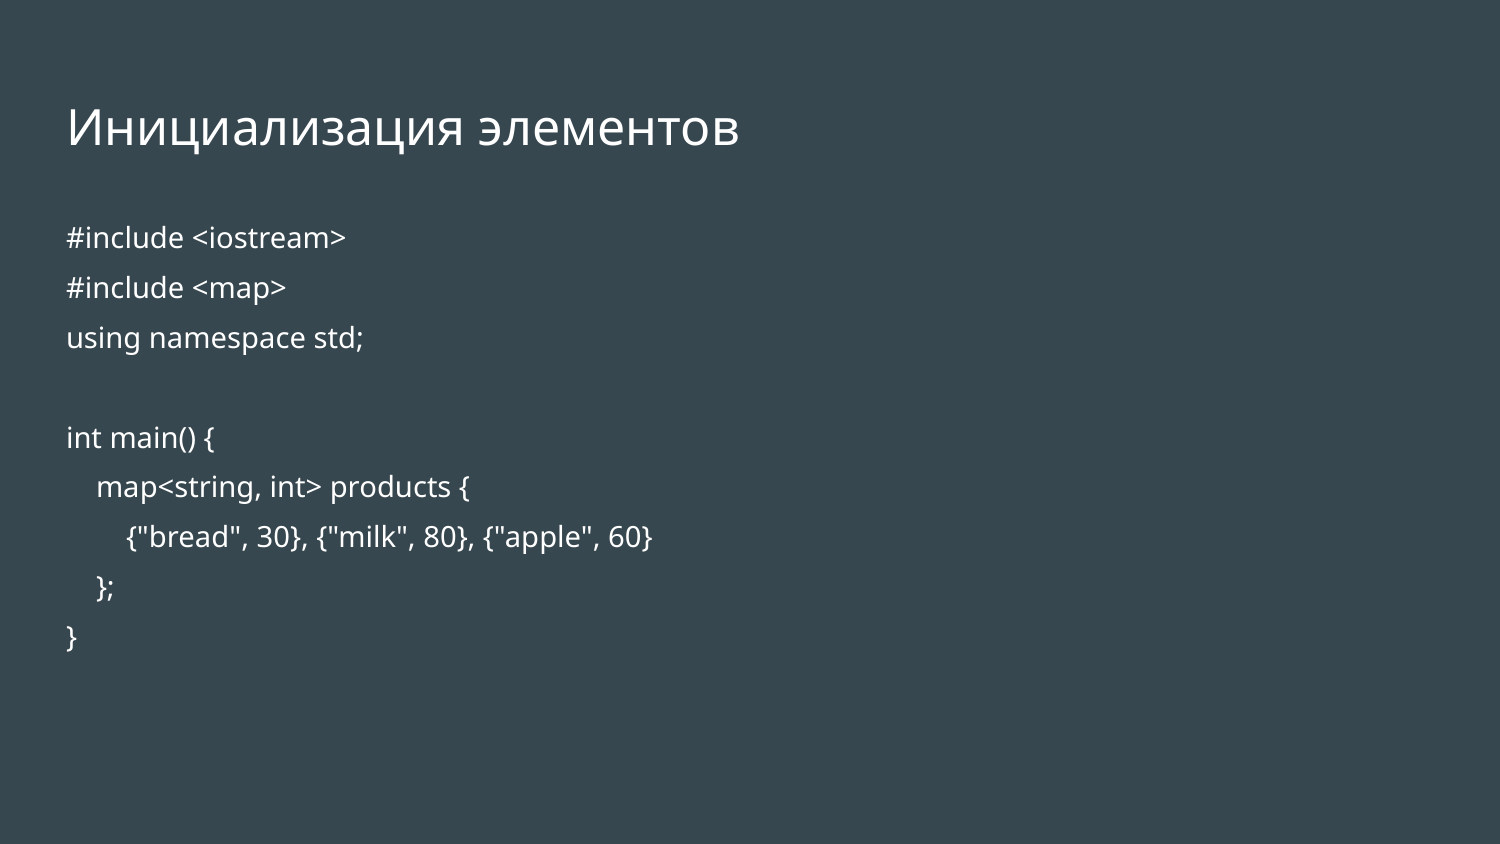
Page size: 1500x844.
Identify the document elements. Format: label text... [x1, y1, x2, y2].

title Инициализация элементов [51, 71, 1449, 166]
list #include <iostream> #include <map> using namespace std; int main() { map<string, int> products { {"bread", 30}, {"milk", 80}, {"apple", 60} }; } [51, 189, 1449, 750]
